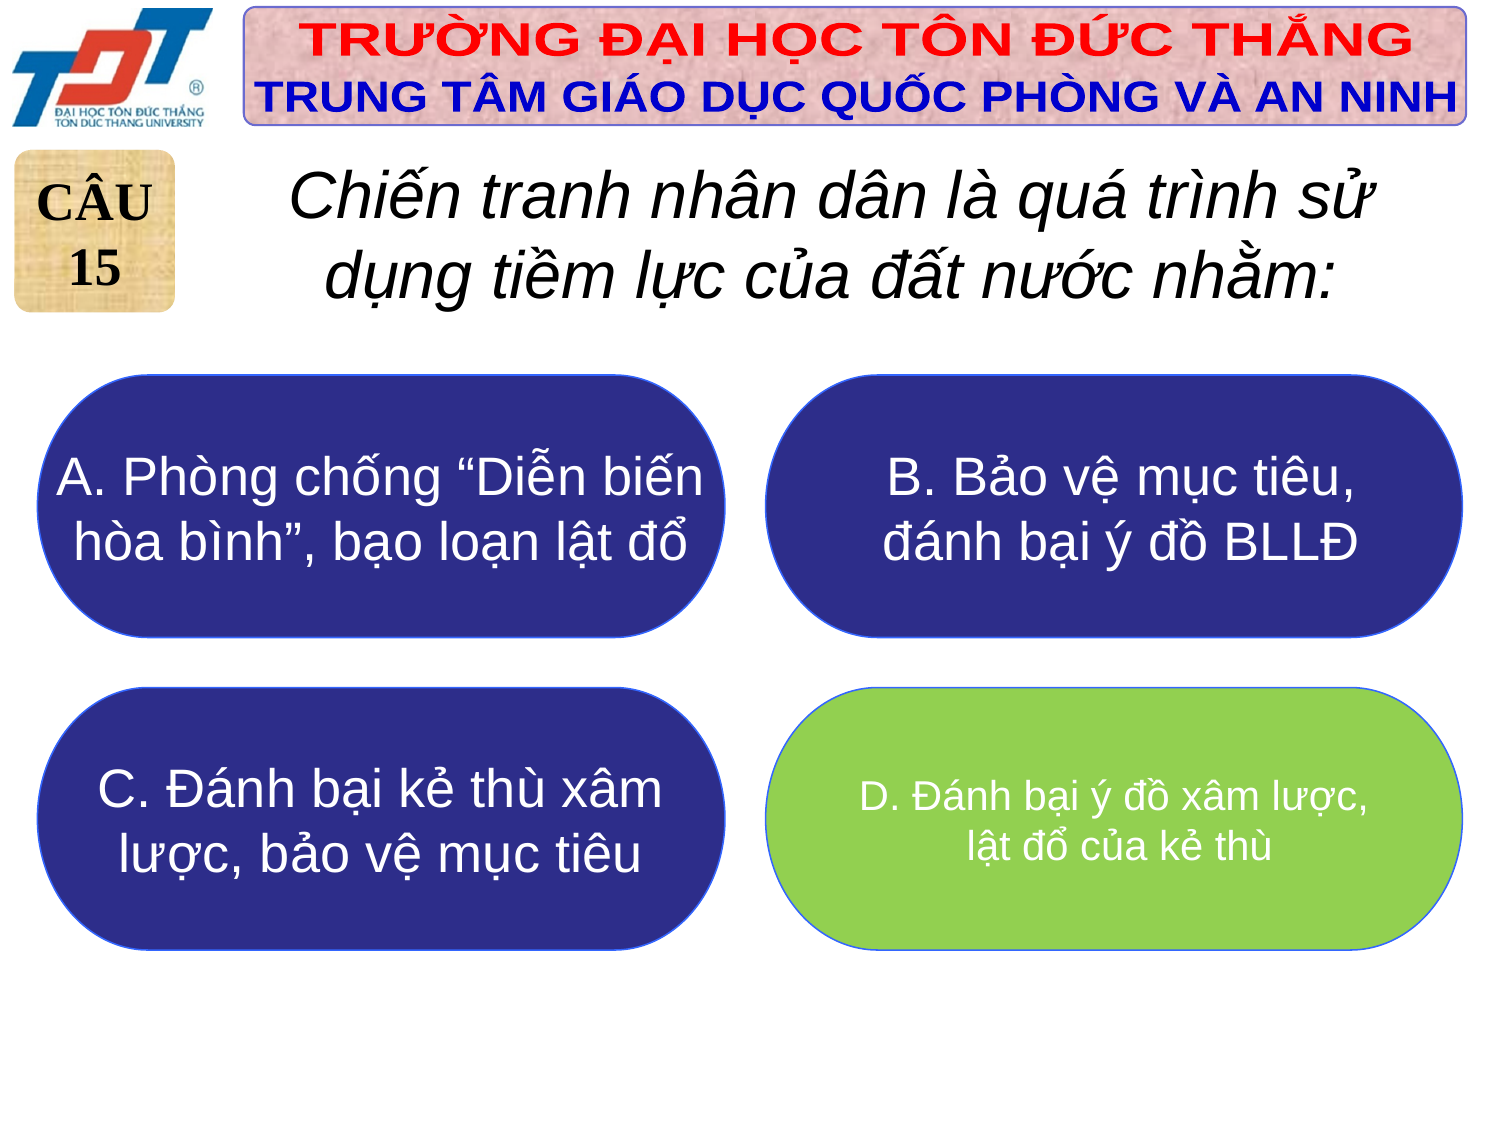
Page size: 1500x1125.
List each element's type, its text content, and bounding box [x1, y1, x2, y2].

picture [245, 9, 1465, 124]
text_box CÂU 15 [14, 149, 175, 313]
text_box Chiến tranh nhân dân là quá trình sử dụng tiềm lực của đất nước nhằm: [267, 144, 1396, 320]
text_box D. Đánh bại ý đồ xâm lược, lật đổ của kẻ thù [765, 687, 1463, 951]
text_box B. Bảo vệ mục tiêu, đánh bại ý đồ BLLĐ [765, 375, 1463, 638]
picture [12, 8, 213, 127]
text_box A. Phòng chống “Diễn biến hòa bình”, bạo loạn lật đổ [37, 375, 725, 638]
text_box C. Đánh bại kẻ thù xâm lược, bảo vệ mục tiêu [37, 687, 725, 951]
